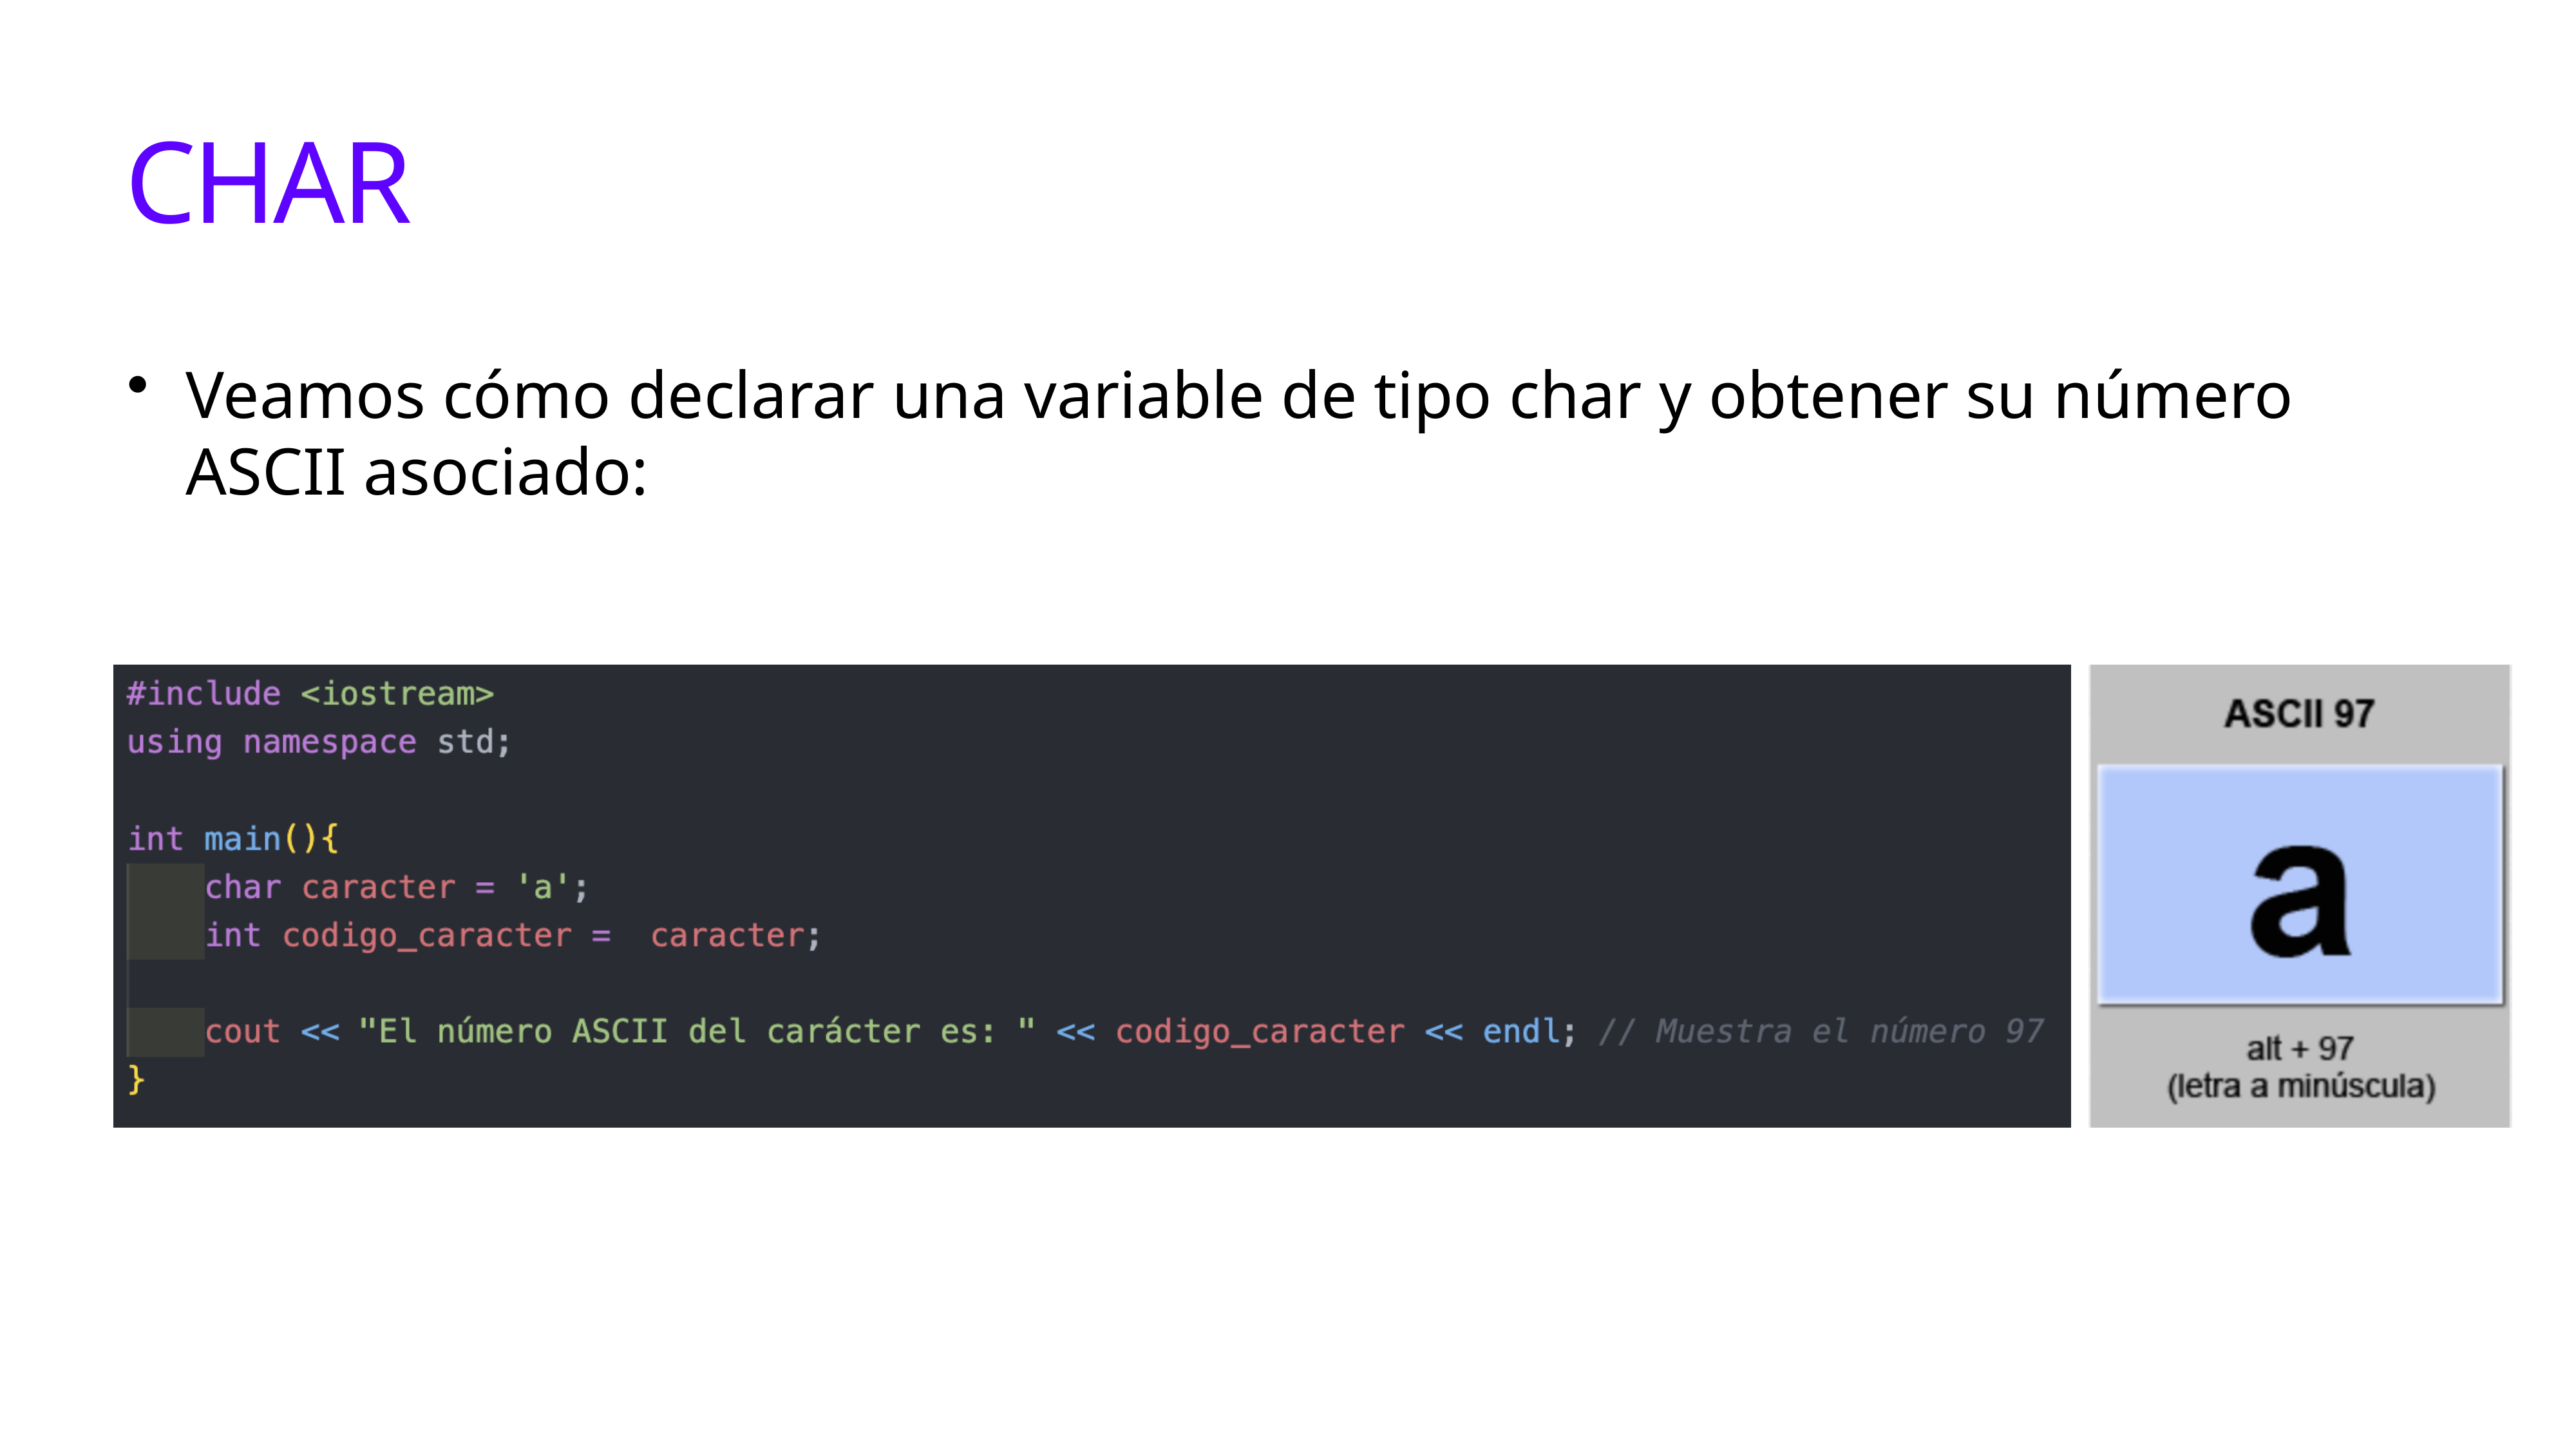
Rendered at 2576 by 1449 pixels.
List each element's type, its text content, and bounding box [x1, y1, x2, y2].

list Veamos cómo declarar una variable de tipo char y obtener su número ASCII asociado: [121, 348, 2455, 1240]
picture [2088, 664, 2512, 1128]
picture [113, 664, 2071, 1128]
text_box CHAR [0, 86, 1557, 251]
